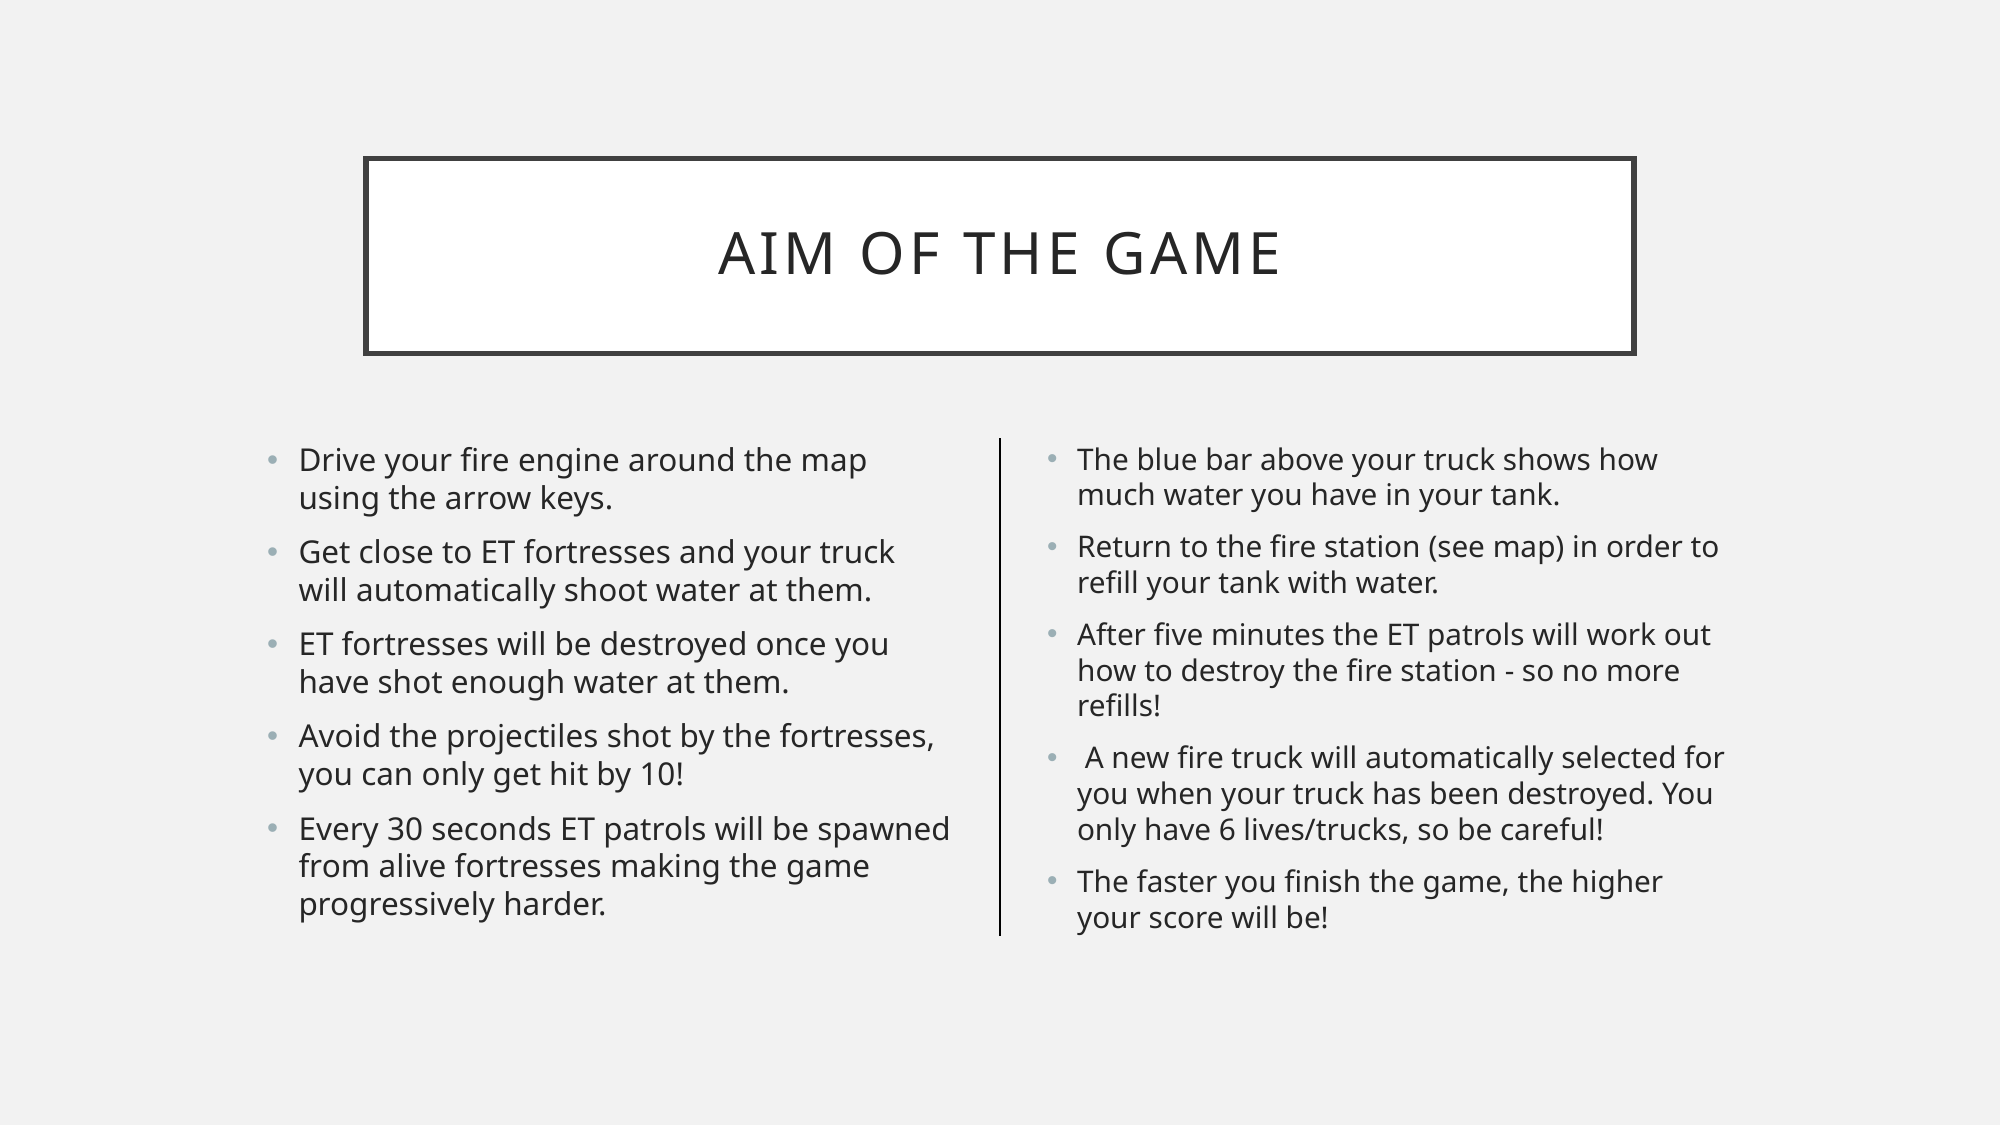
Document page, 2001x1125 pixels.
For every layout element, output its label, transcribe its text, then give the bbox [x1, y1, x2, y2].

title Aim of the Game [363, 156, 1637, 356]
text_box The blue bar above your truck shows how much water you have in your tank. Return to the fire station (see map) in order to refill your tank with water. After five minutes the ET patrols will work out how to destroy the fire station - so no more refills! A new fire truck will automatically selected for you when your truck has been destroyed. You only have 6 lives/trucks, so be careful! The faster you finish the game, the higher your score will be! [1039, 432, 1741, 942]
list Drive your fire engine around the map using the arrow keys. Get close to ET fortresses and your truck will automatically shoot water at them. ET fortresses will be destroyed once you have shot enough water at them. Avoid the projectiles shot by the fortresses, you can only get hit by 10! Every 30 seconds ET patrols will be spawned from alive fortresses making the game progressively harder. [258, 432, 961, 943]
